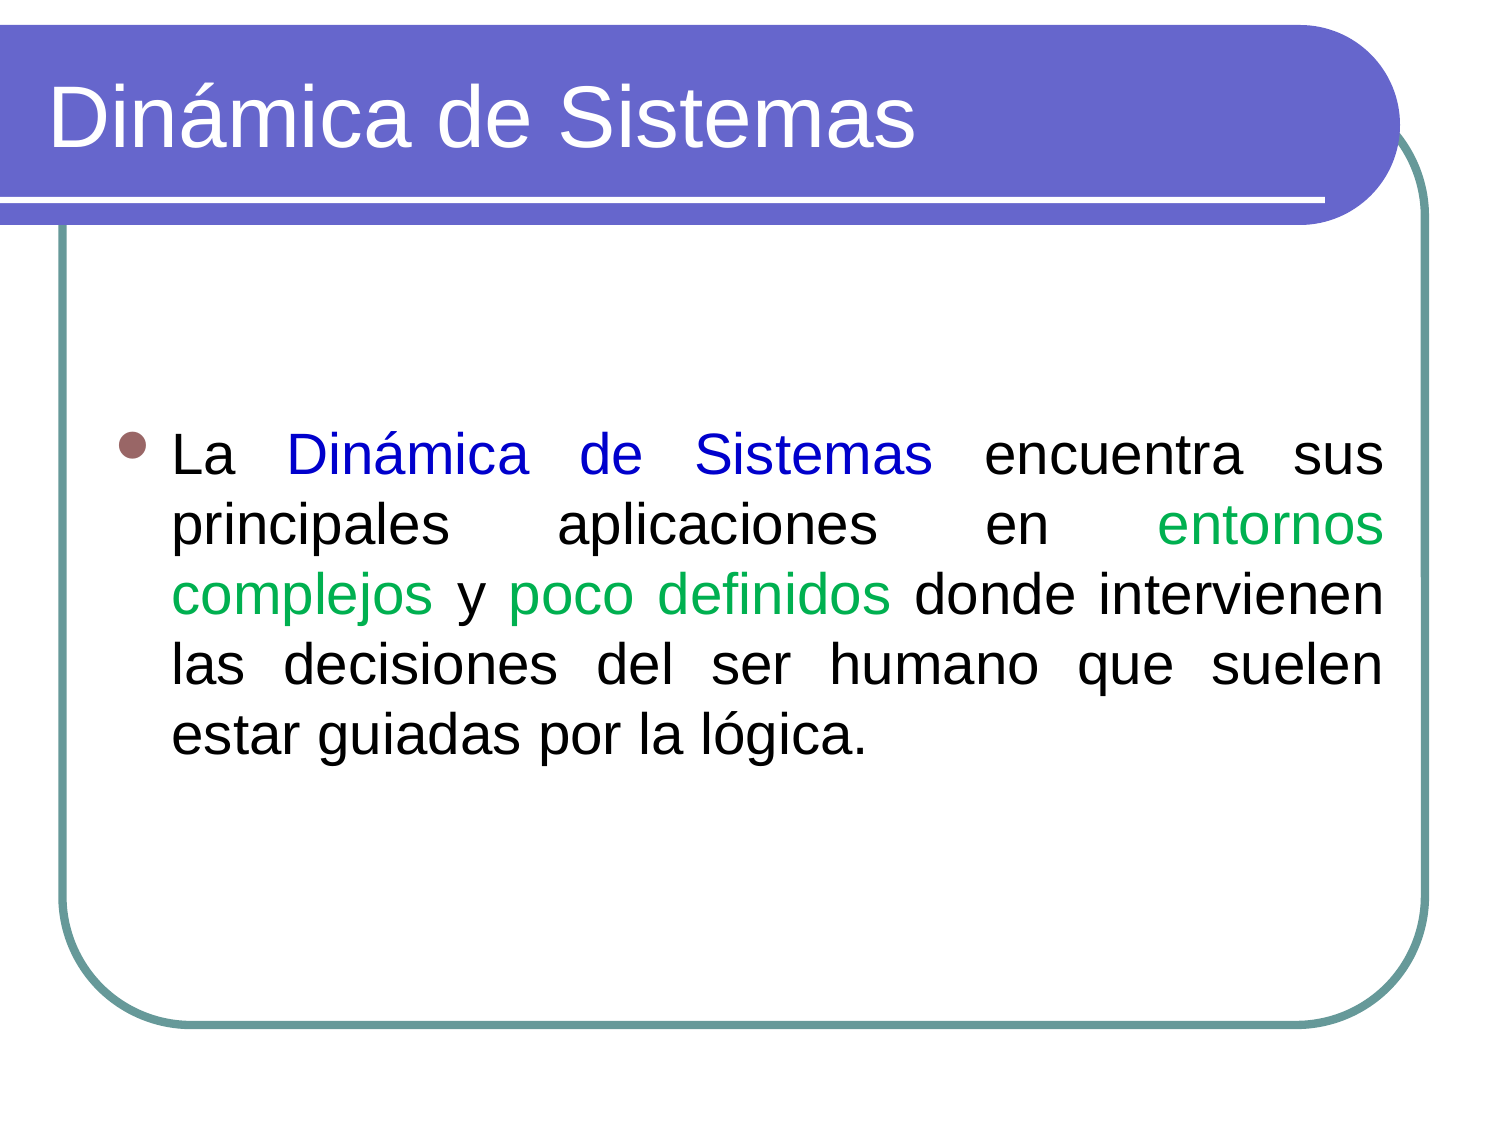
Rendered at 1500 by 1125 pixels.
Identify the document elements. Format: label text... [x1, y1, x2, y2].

list La Dinámica de Sistemas encuentra sus principales aplicaciones en entornos complejos y poco definidos donde intervienen las decisiones del ser humano que suelen estar guiadas por la lógica. [100, 408, 1401, 792]
title Dinámica de Sistemas [32, 37, 1347, 188]
